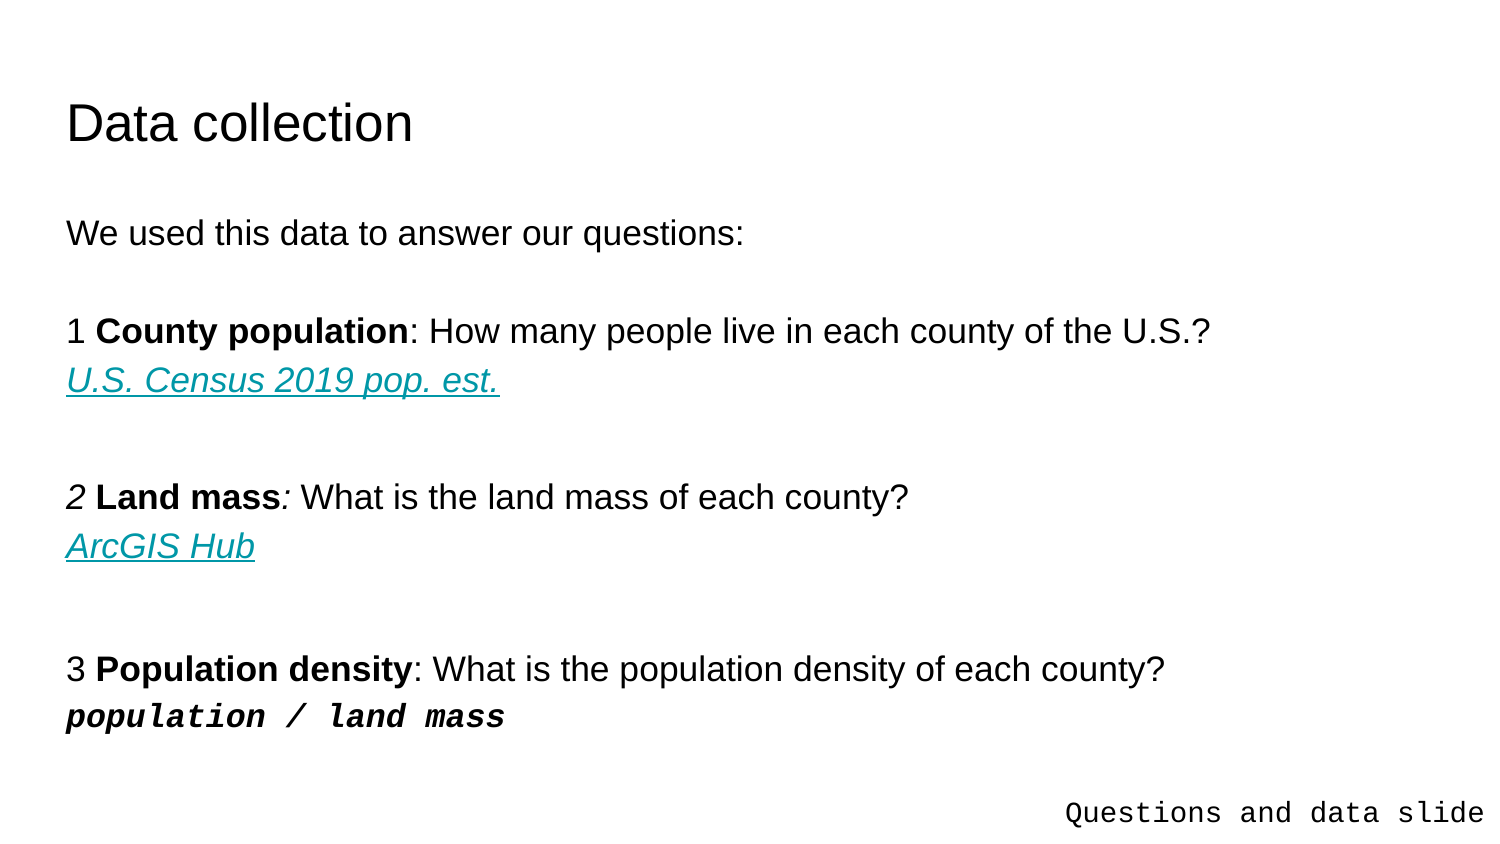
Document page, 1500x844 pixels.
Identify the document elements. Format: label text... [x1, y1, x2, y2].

list We used this data to answer our questions: 1 County population: How many people live in each county of the U.S.? U.S. Census 2019 pop. est. 2 Land mass: What is the land mass of each county? ArcGIS Hub 3 Population density: What is the population density of each county? population / land mass [51, 189, 1449, 750]
text_box Questions and data slide [964, 778, 1500, 843]
title Data collection [51, 72, 1449, 167]
